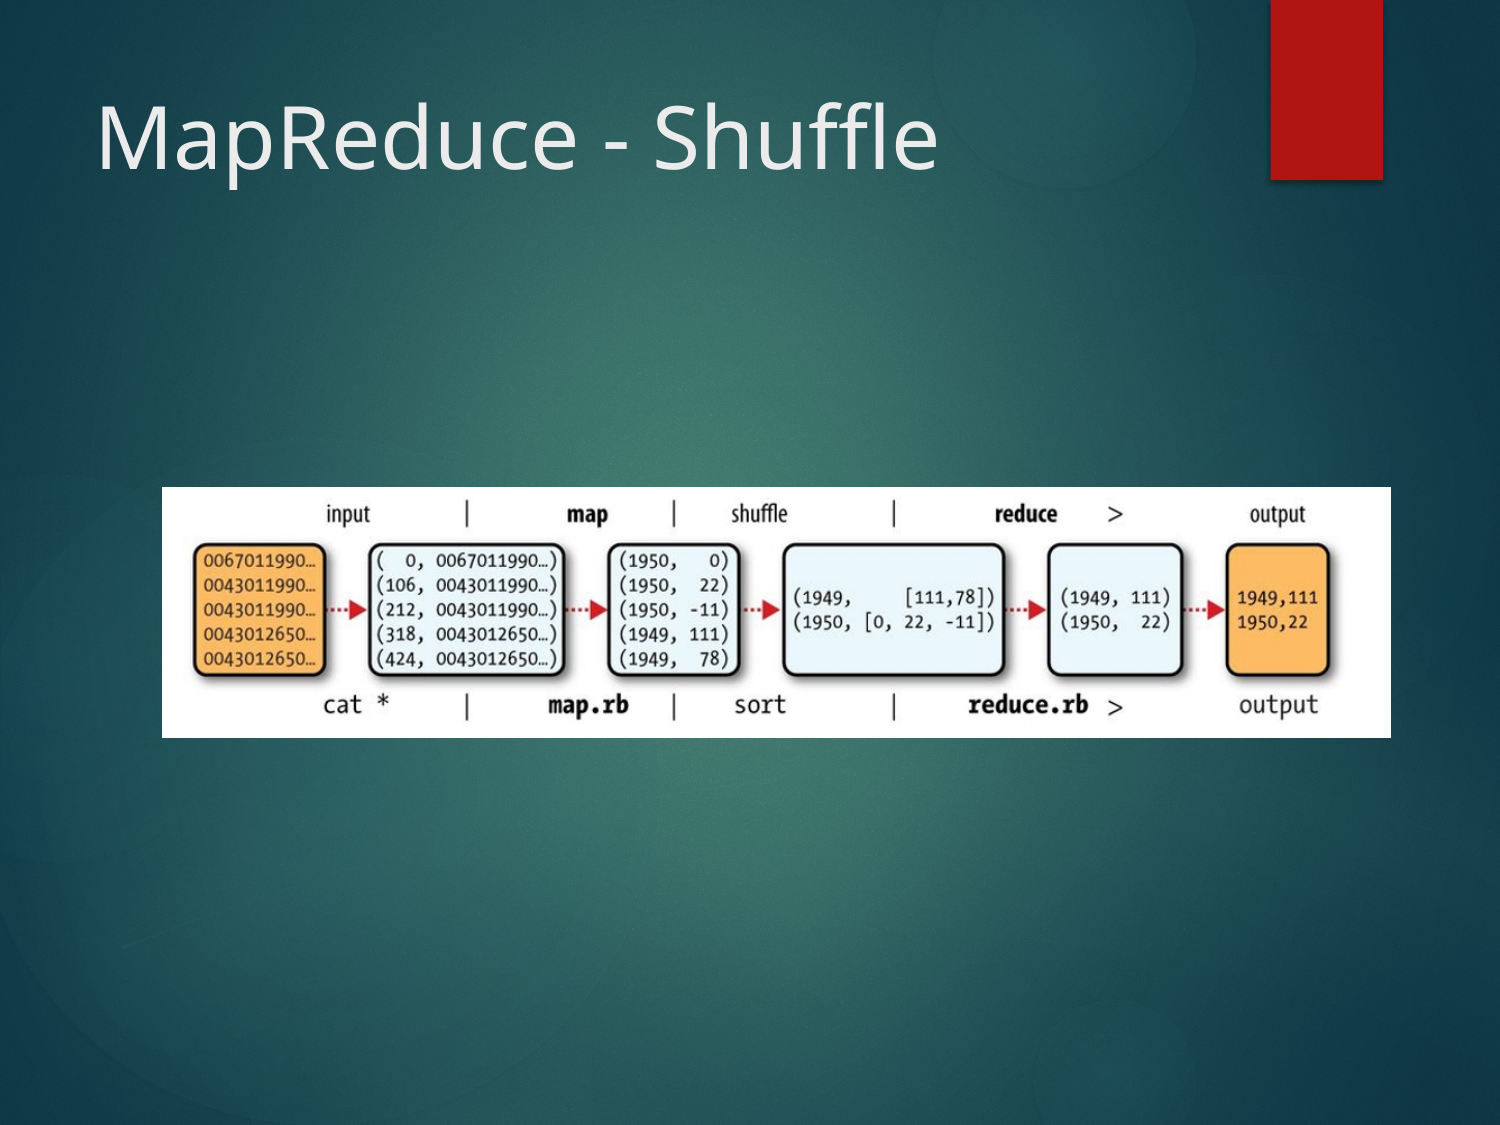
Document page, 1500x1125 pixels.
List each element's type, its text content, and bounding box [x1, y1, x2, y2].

title MapReduce - Shuffle [79, 74, 1237, 304]
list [162, 487, 1391, 738]
